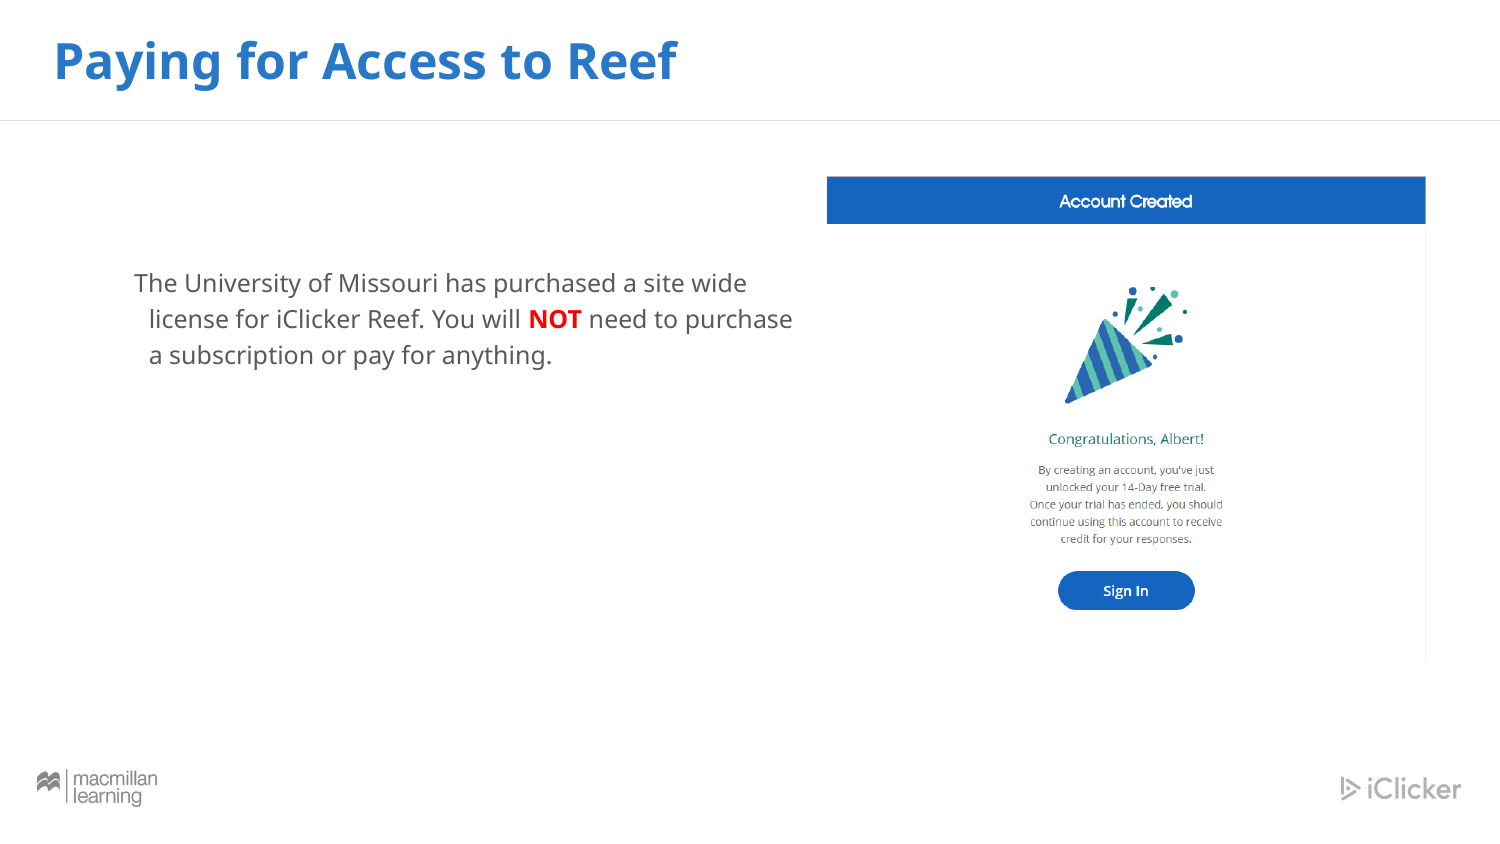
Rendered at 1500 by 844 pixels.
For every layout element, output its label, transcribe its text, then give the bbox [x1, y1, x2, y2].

title Paying for Access to Reef [38, 14, 1437, 91]
list The University of Missouri has purchased a site wide license for iClicker Reef. You will NOT need to purchase a subscription or pay for anything. [108, 246, 821, 591]
picture [36, 768, 158, 808]
picture [826, 176, 1426, 660]
